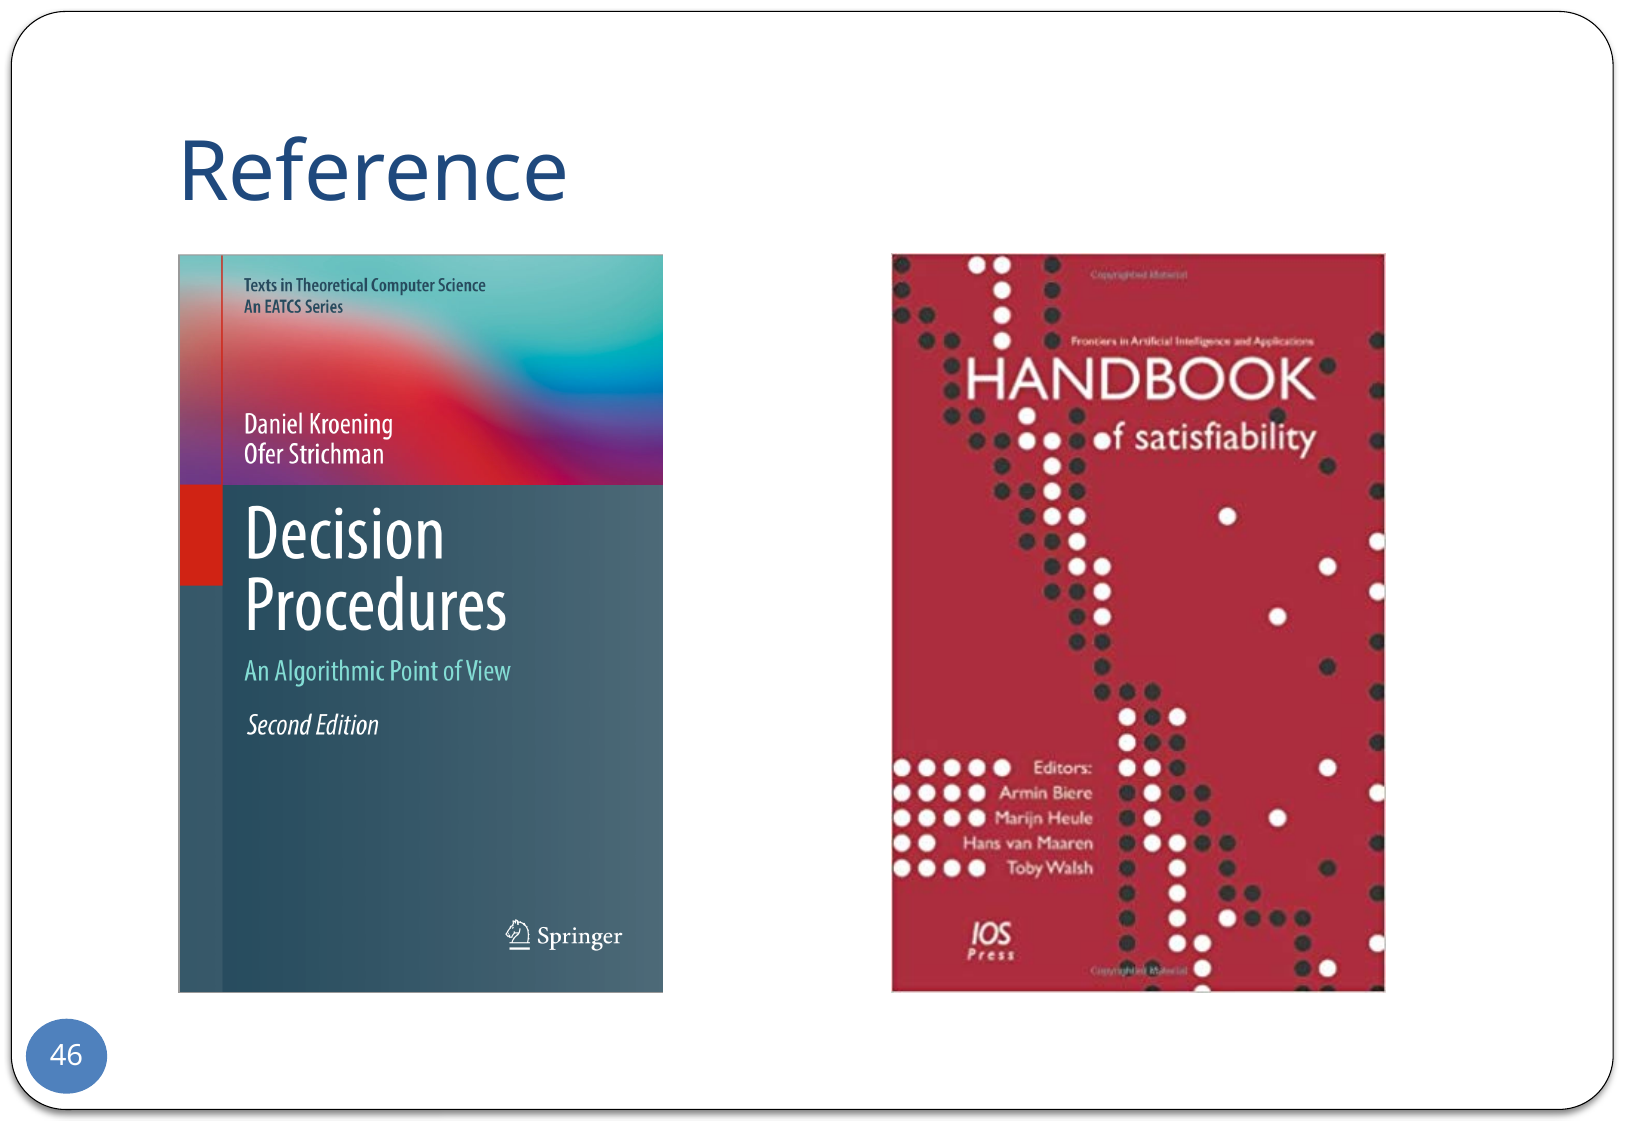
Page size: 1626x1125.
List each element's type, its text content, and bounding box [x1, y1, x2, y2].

title Reference [162, 45, 1544, 233]
slide_number 46 [25, 1018, 108, 1094]
picture [178, 253, 664, 993]
picture [891, 253, 1387, 993]
